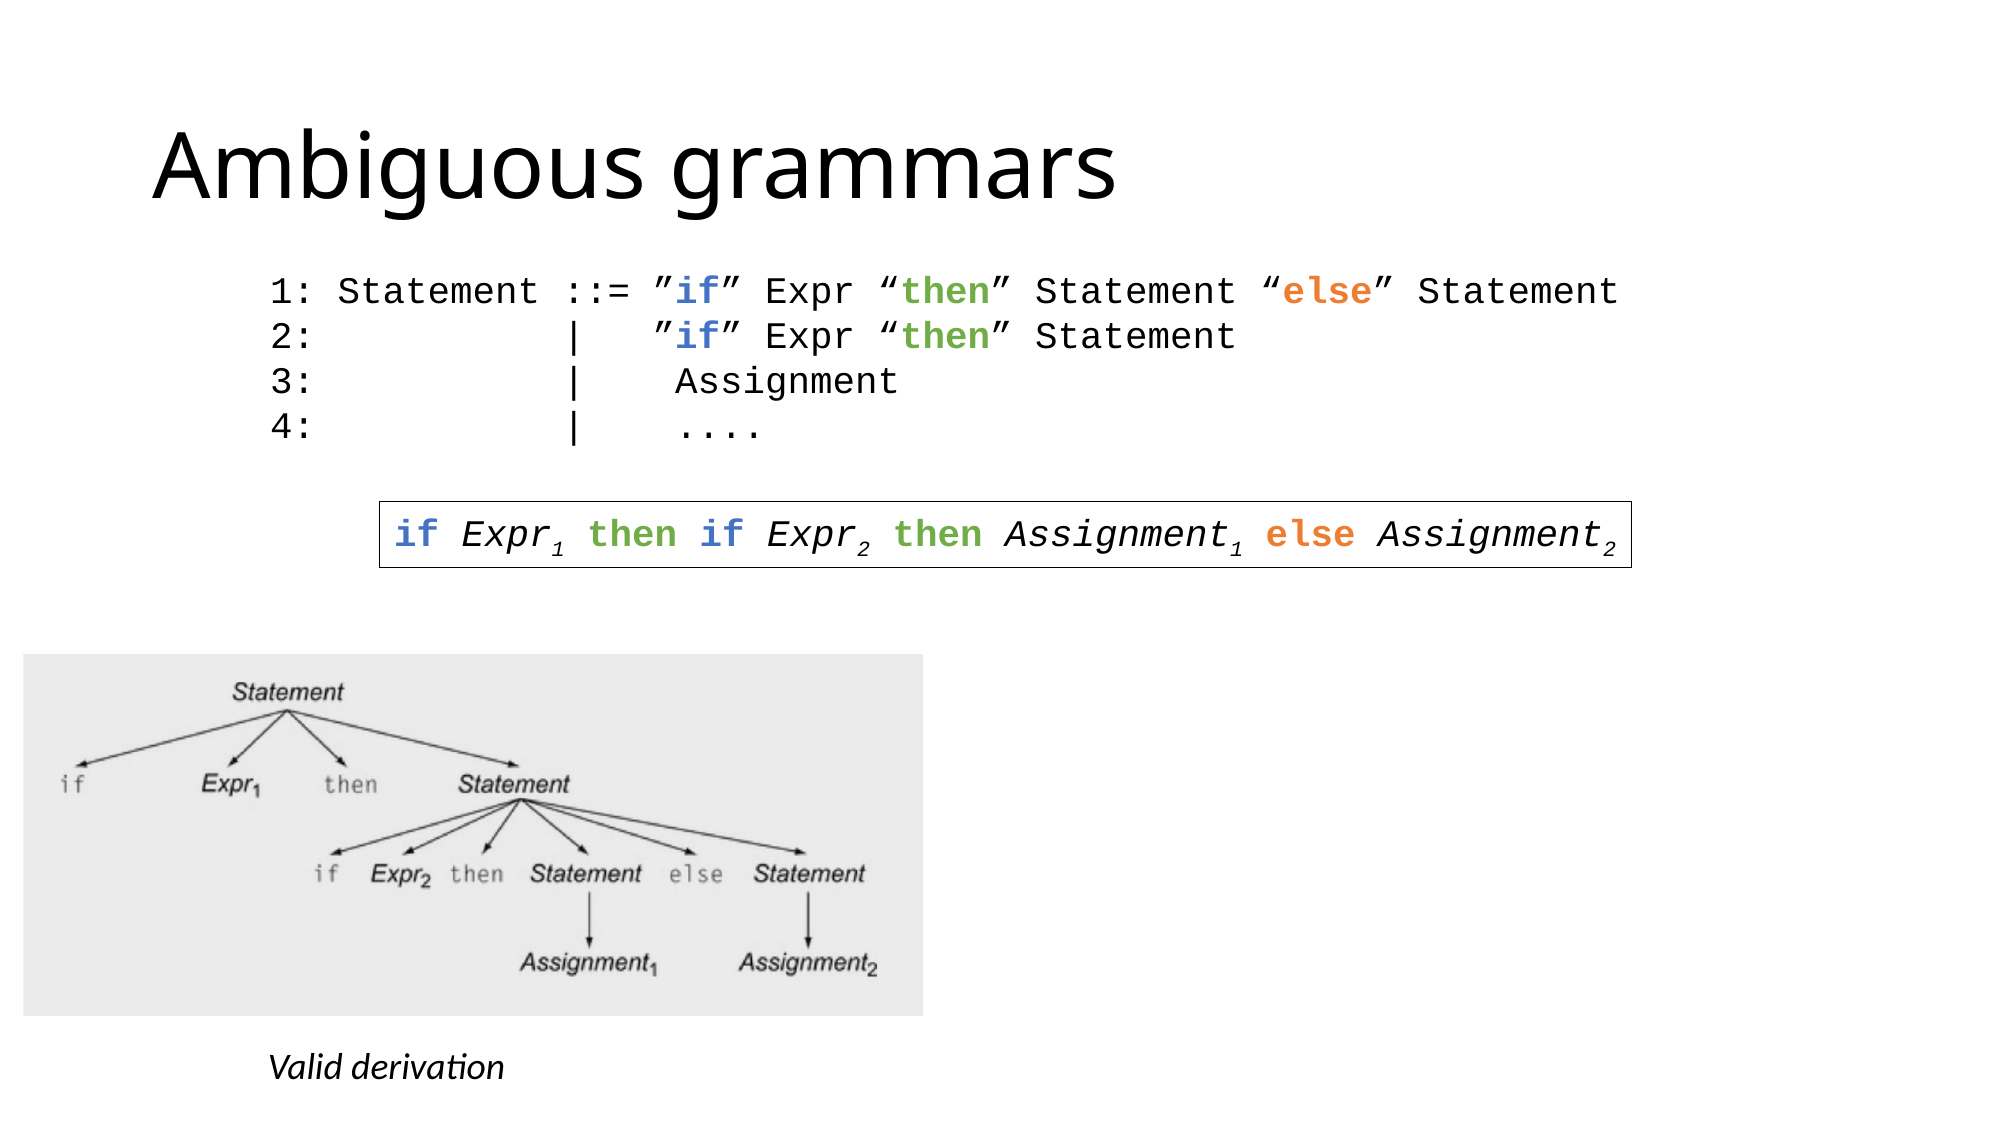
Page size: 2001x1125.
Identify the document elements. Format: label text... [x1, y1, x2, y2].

picture [23, 654, 924, 1016]
text_box if Expr1 then if Expr2 then Assignment1 else Assignment2 [379, 501, 1632, 568]
text_box Valid derivation [253, 1034, 521, 1095]
text_box 1: Statement ::= ”if” Expr “then” Statement “else” Statement 2: | ”if” Expr “then” Statement 3: | Assignment 4: | .... [255, 258, 1636, 454]
title Ambiguous grammars [137, 59, 1863, 278]
